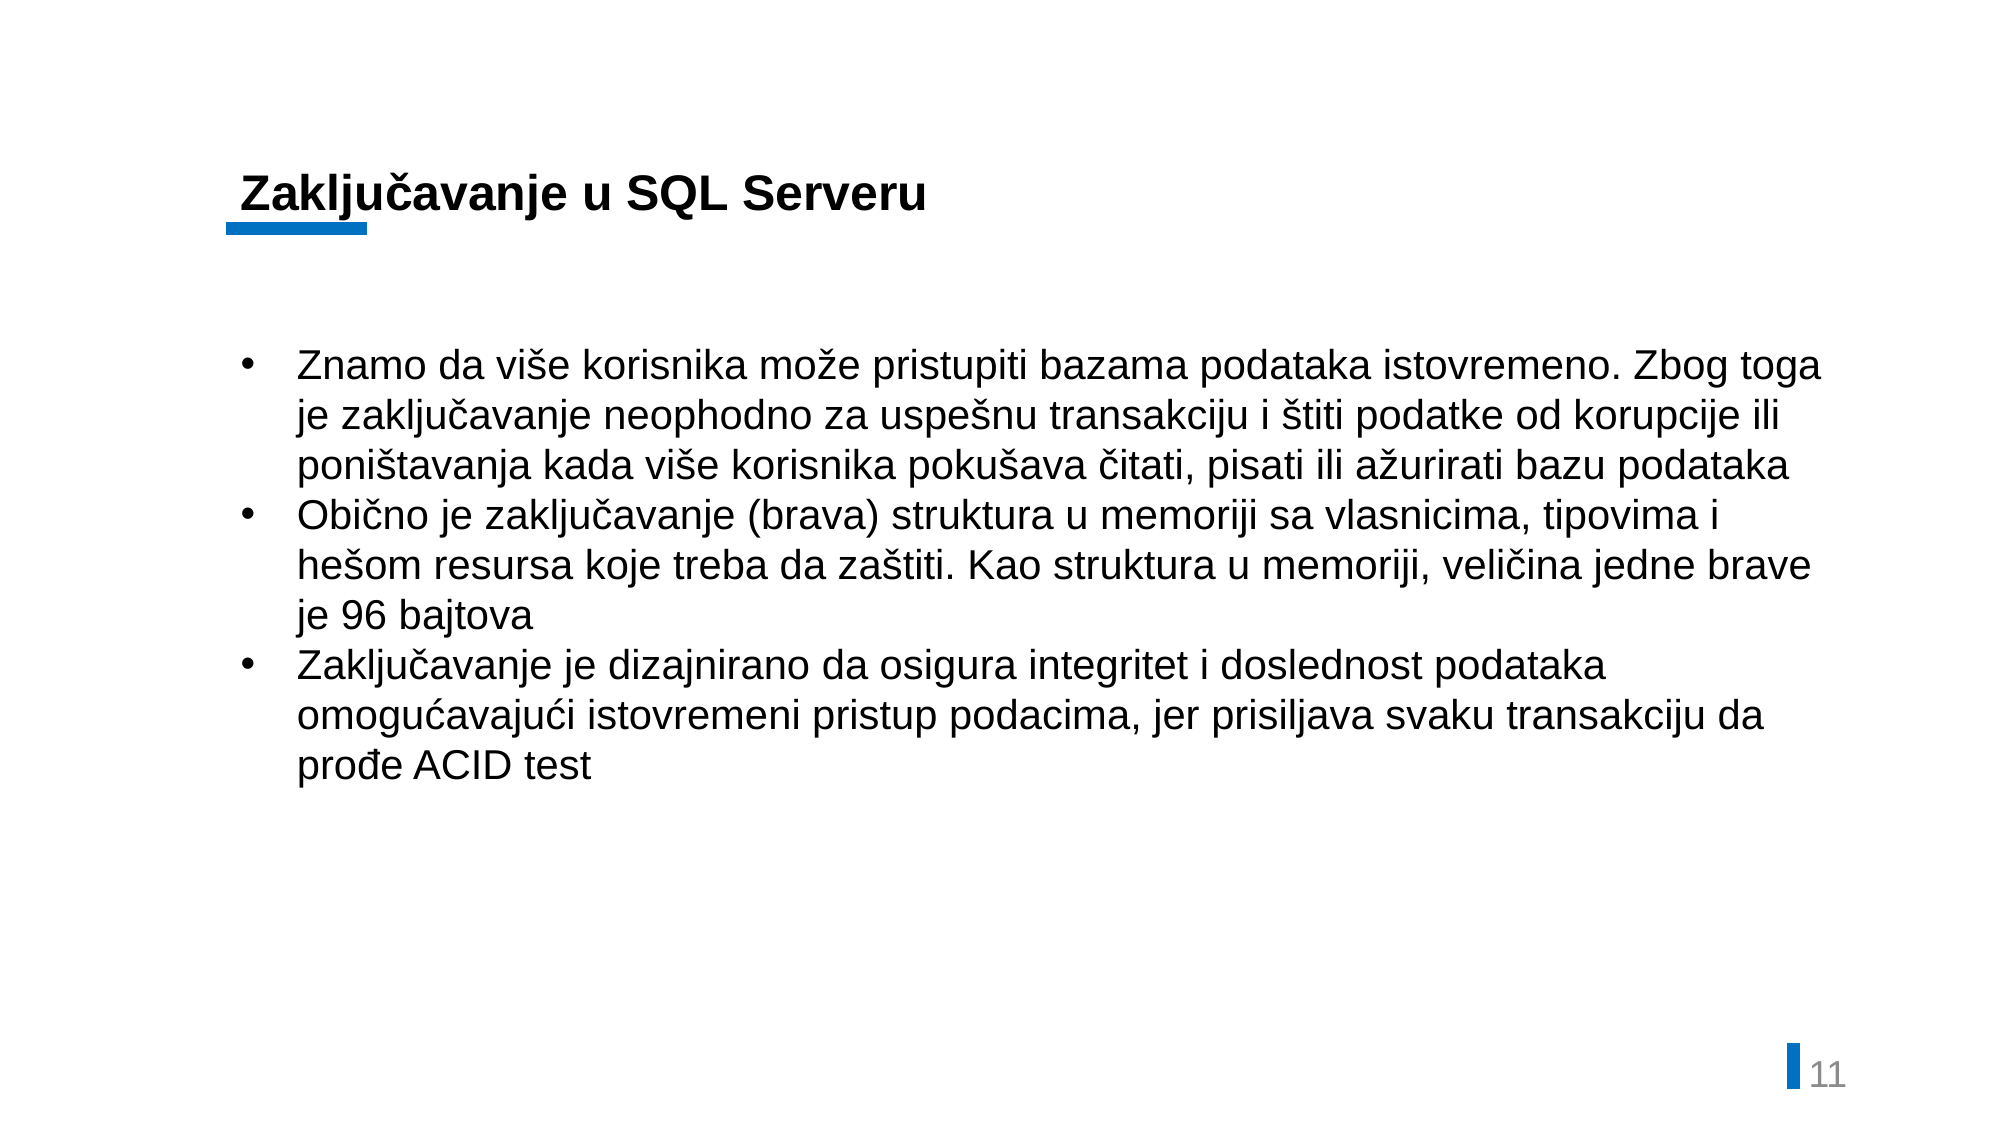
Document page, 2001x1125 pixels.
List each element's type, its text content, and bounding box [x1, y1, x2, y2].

text_box Zaključavanje u SQL Serveru [225, 152, 1237, 228]
text_box Znamo da više korisnika može pristupiti bazama podataka istovremeno. Zbog toga je zaključavanje neophodno za uspešnu transakciju i štiti podatke od korupcije ili poništavanja kada više korisnika pokušava čitati, pisati ili ažurirati bazu podataka Obično je zaključavanje (brava) struktura u memoriji sa vlasnicima, tipovima i hešom resursa koje treba da zaštiti. Kao struktura u memoriji, veličina jedne brave je 96 bajtova Zaključavanje je dizajnirano da osigura integritet i doslednost podataka omogućavajući istovremeni pristup podacima, jer prisiljava svaku transakciju da prođe ACID test [225, 330, 1863, 796]
slide_number 10 [1412, 1042, 1863, 1103]
